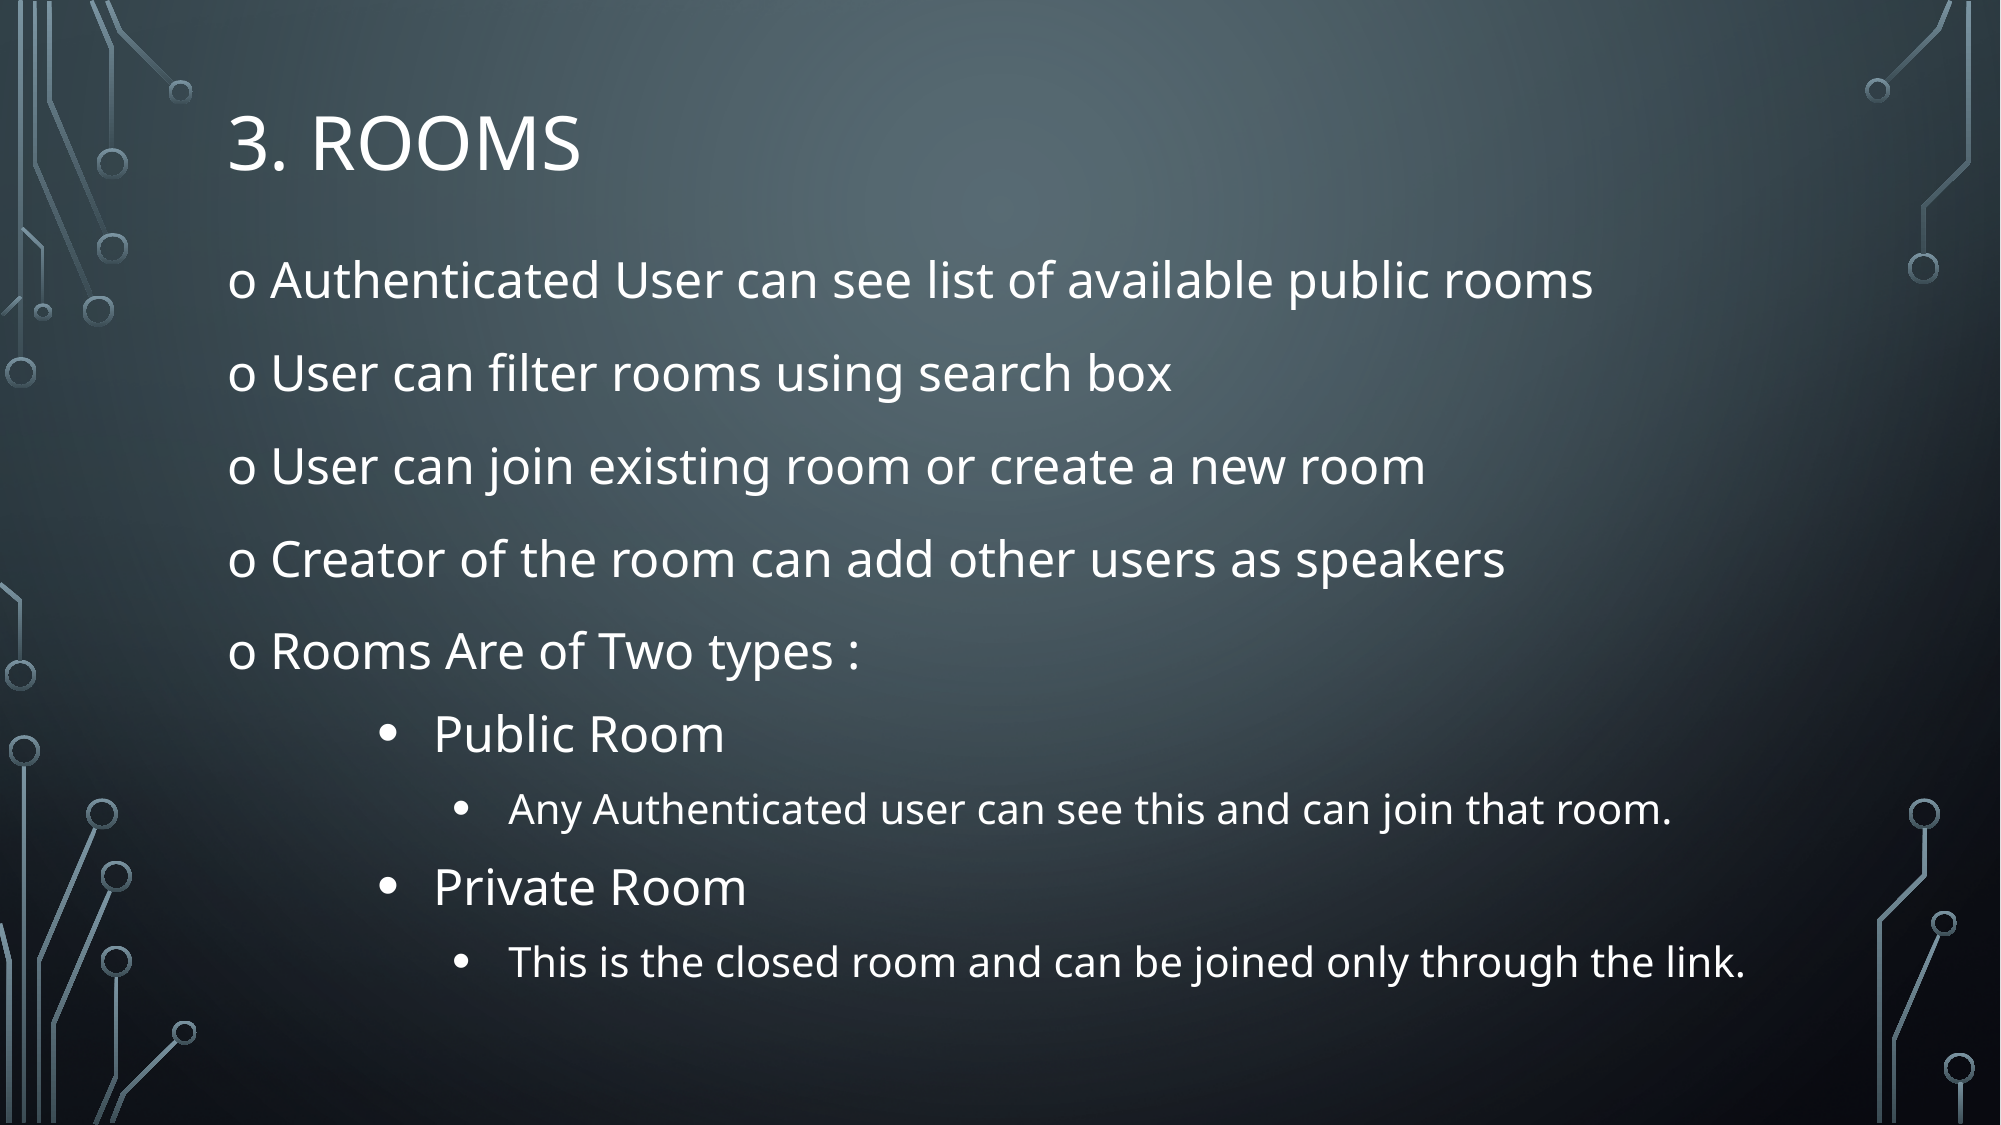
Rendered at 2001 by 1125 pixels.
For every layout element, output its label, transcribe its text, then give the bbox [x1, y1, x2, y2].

list o Authenticated User can see list of available public rooms o User can filter rooms using search box o User can join existing room or create a new room o Creator of the room can add other users as speakers o Rooms Are of Two types : Public Room Any Authenticated user can see this and can join that room. Private Room This is the closed room and can be joined only through the link. [212, 229, 1837, 988]
title 3. RoomS [212, 54, 1837, 194]
